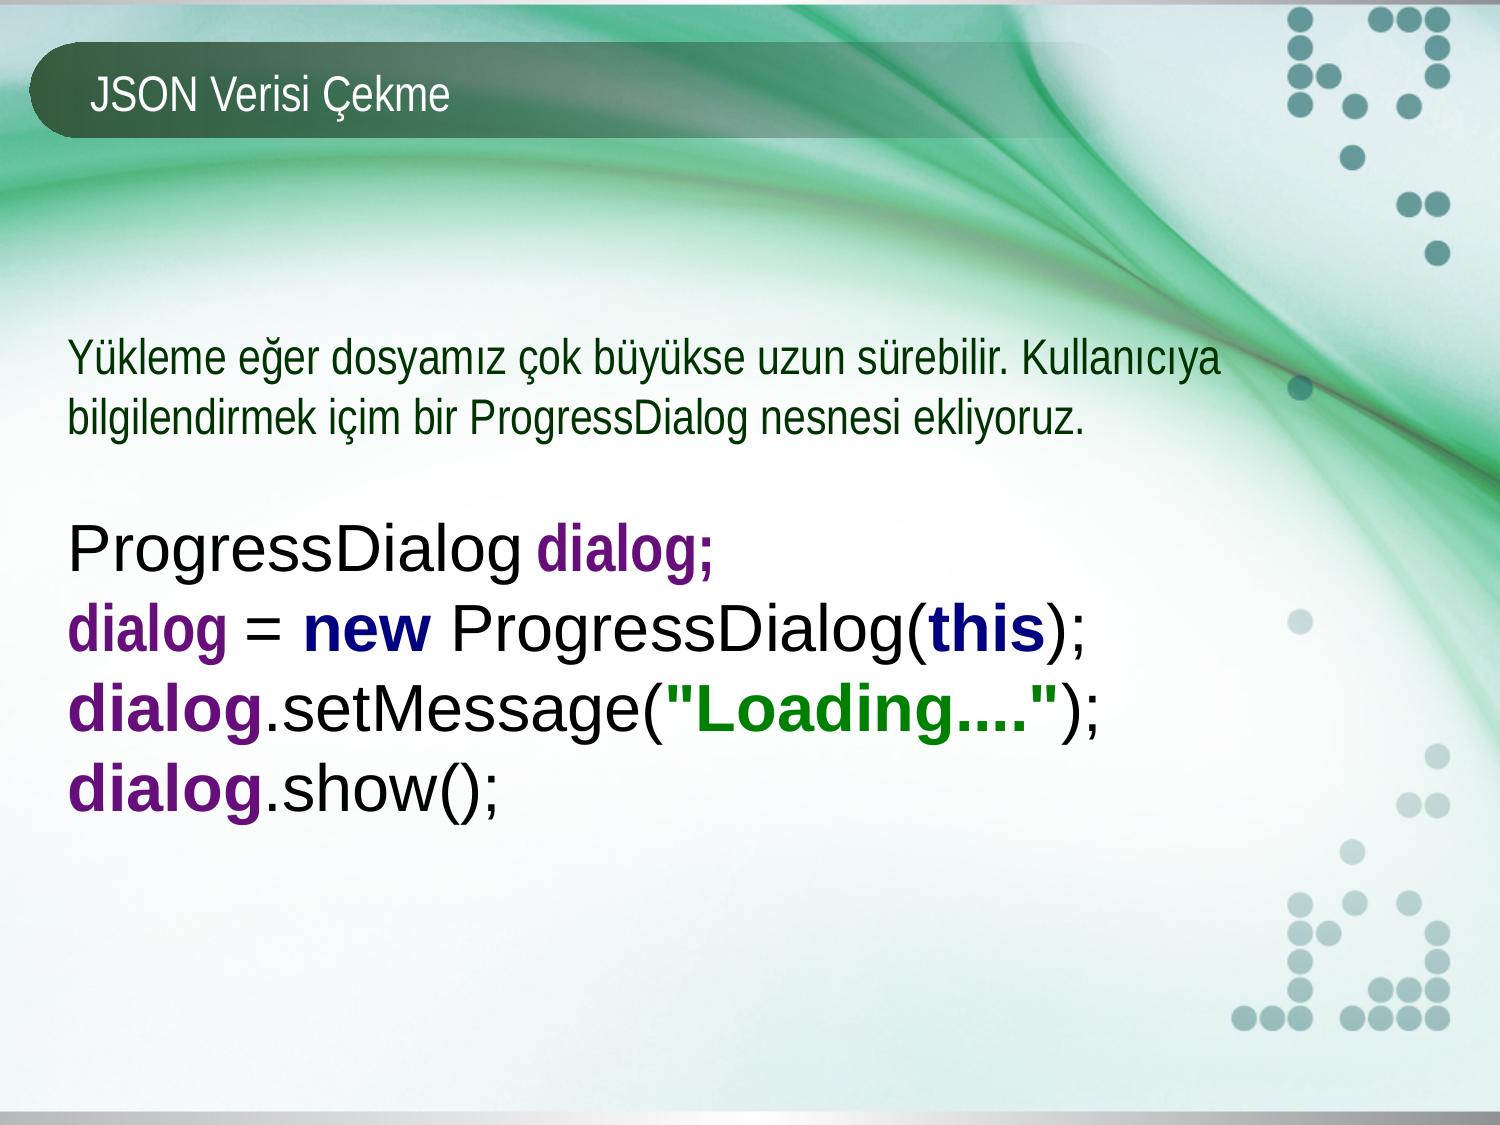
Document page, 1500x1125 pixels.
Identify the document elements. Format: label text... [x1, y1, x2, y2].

picture [0, 0, 1500, 1125]
text_box Yükleme eğer dosyamız çok büyükse uzun sürebilir. Kullanıcıya bilgilendirmek içim bir ProgressDialog nesnesi ekliyoruz. ProgressDialog dialog; dialog = new ProgressDialog(this); dialog.setMessage("Loading...."); dialog.show(); [53, 317, 1282, 832]
title JSON Verisi Çekme [75, 43, 1425, 141]
text_box [29, 42, 1080, 138]
